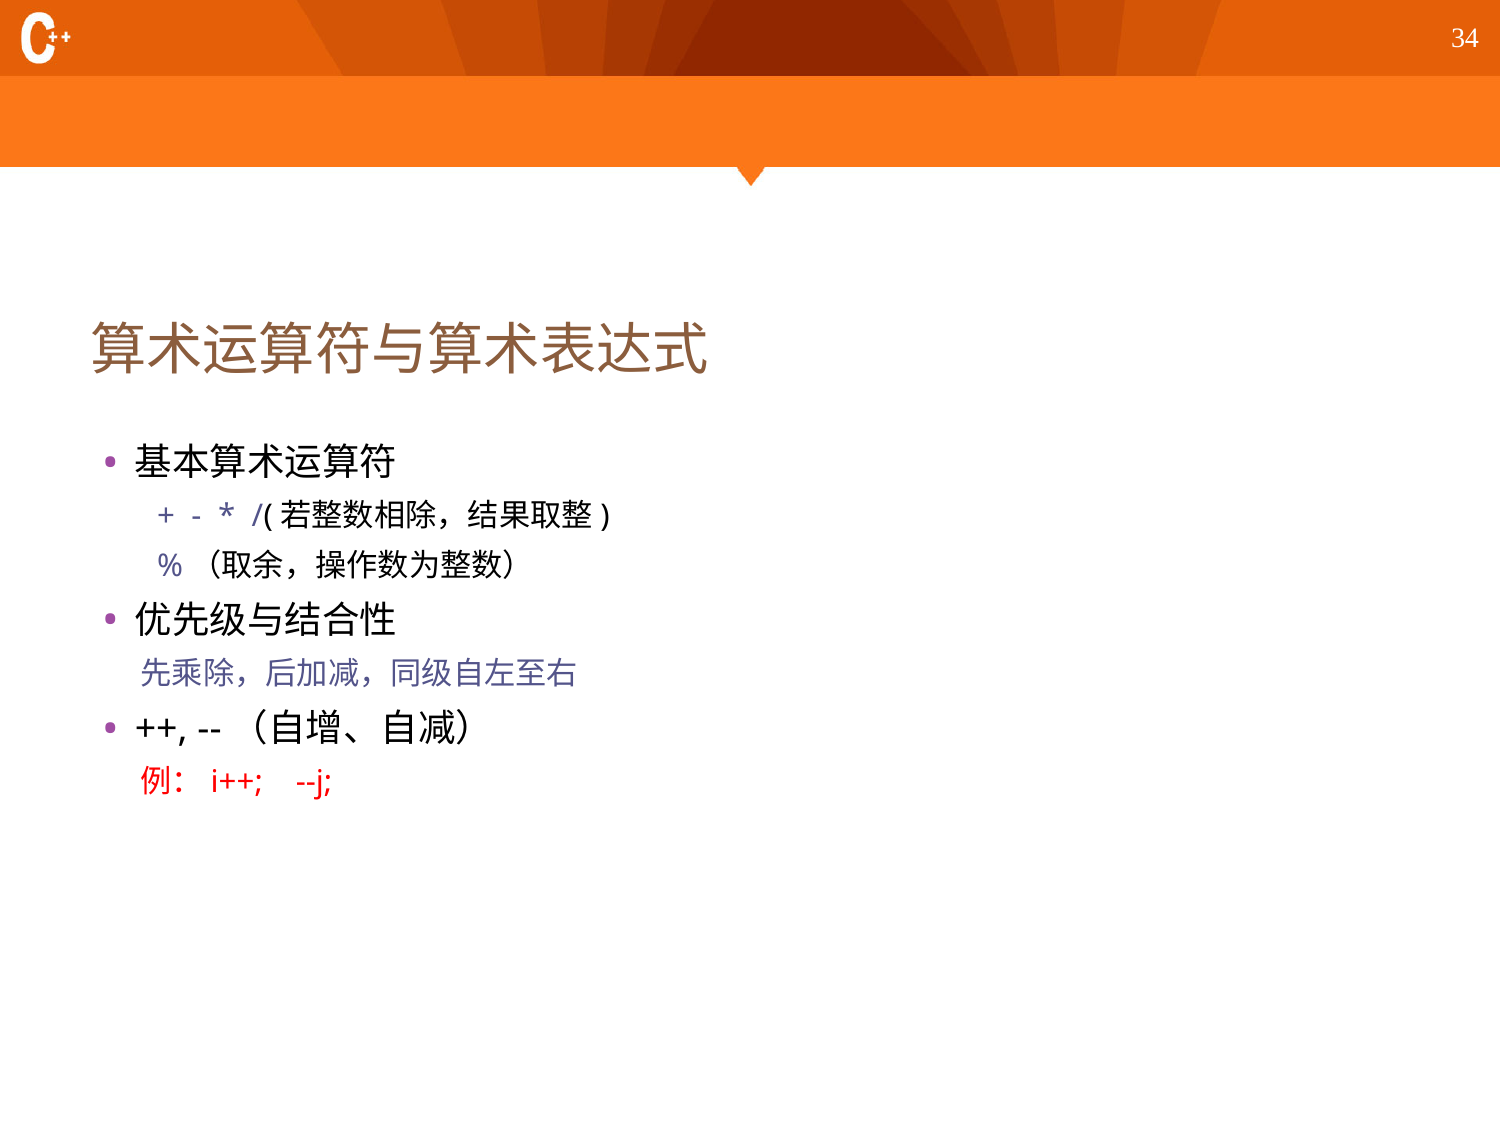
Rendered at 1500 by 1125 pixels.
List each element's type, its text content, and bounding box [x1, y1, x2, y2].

picture [0, 0, 1500, 1125]
slide_number 34 [1156, 6, 1494, 67]
list 基本算术运算符 + - * /(若整数相除，结果取整) %（取余，操作数为整数） 优先级与结合性 先乘除，后加减，同级自左至右 ++, --（自增、自减） 例：i++; --j; [75, 421, 1407, 899]
title 算术运算符与算术表达式 [75, 281, 1426, 414]
